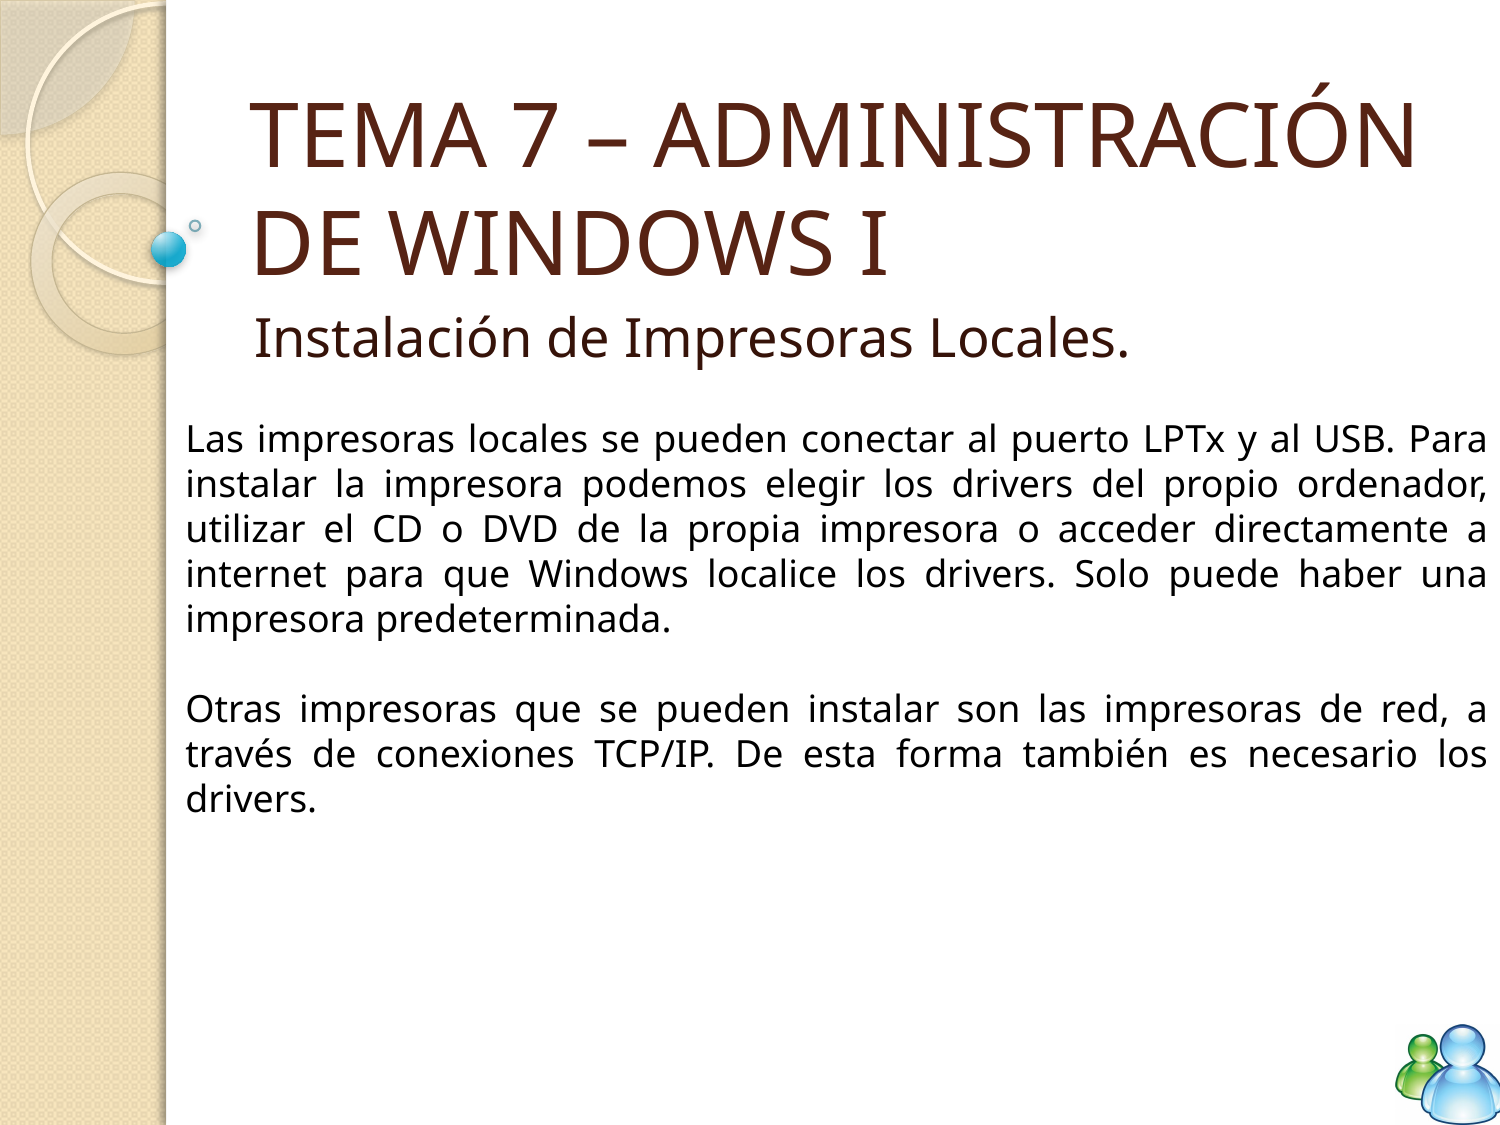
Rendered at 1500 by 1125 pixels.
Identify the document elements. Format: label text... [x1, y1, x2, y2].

subtitle Instalación de Impresoras Locales. [234, 303, 1450, 380]
title TEMA 7 – ADMINISTRACIÓN DE WINDOWS I [234, 59, 1450, 301]
picture [1395, 1024, 1500, 1125]
text_box Las impresoras locales se pueden conectar al puerto LPTx y al USB. Para instalar la impresora podemos elegir los drivers del propio ordenador, utilizar el CD o DVD de la propia impresora o acceder directamente a internet para que Windows localice los drivers. Solo puede haber una impresora predeterminada. Otras impresoras que se pueden instalar son las impresoras de red, a través de conexiones TCP/IP. De esta forma también es necesario los drivers. [170, 407, 1500, 828]
